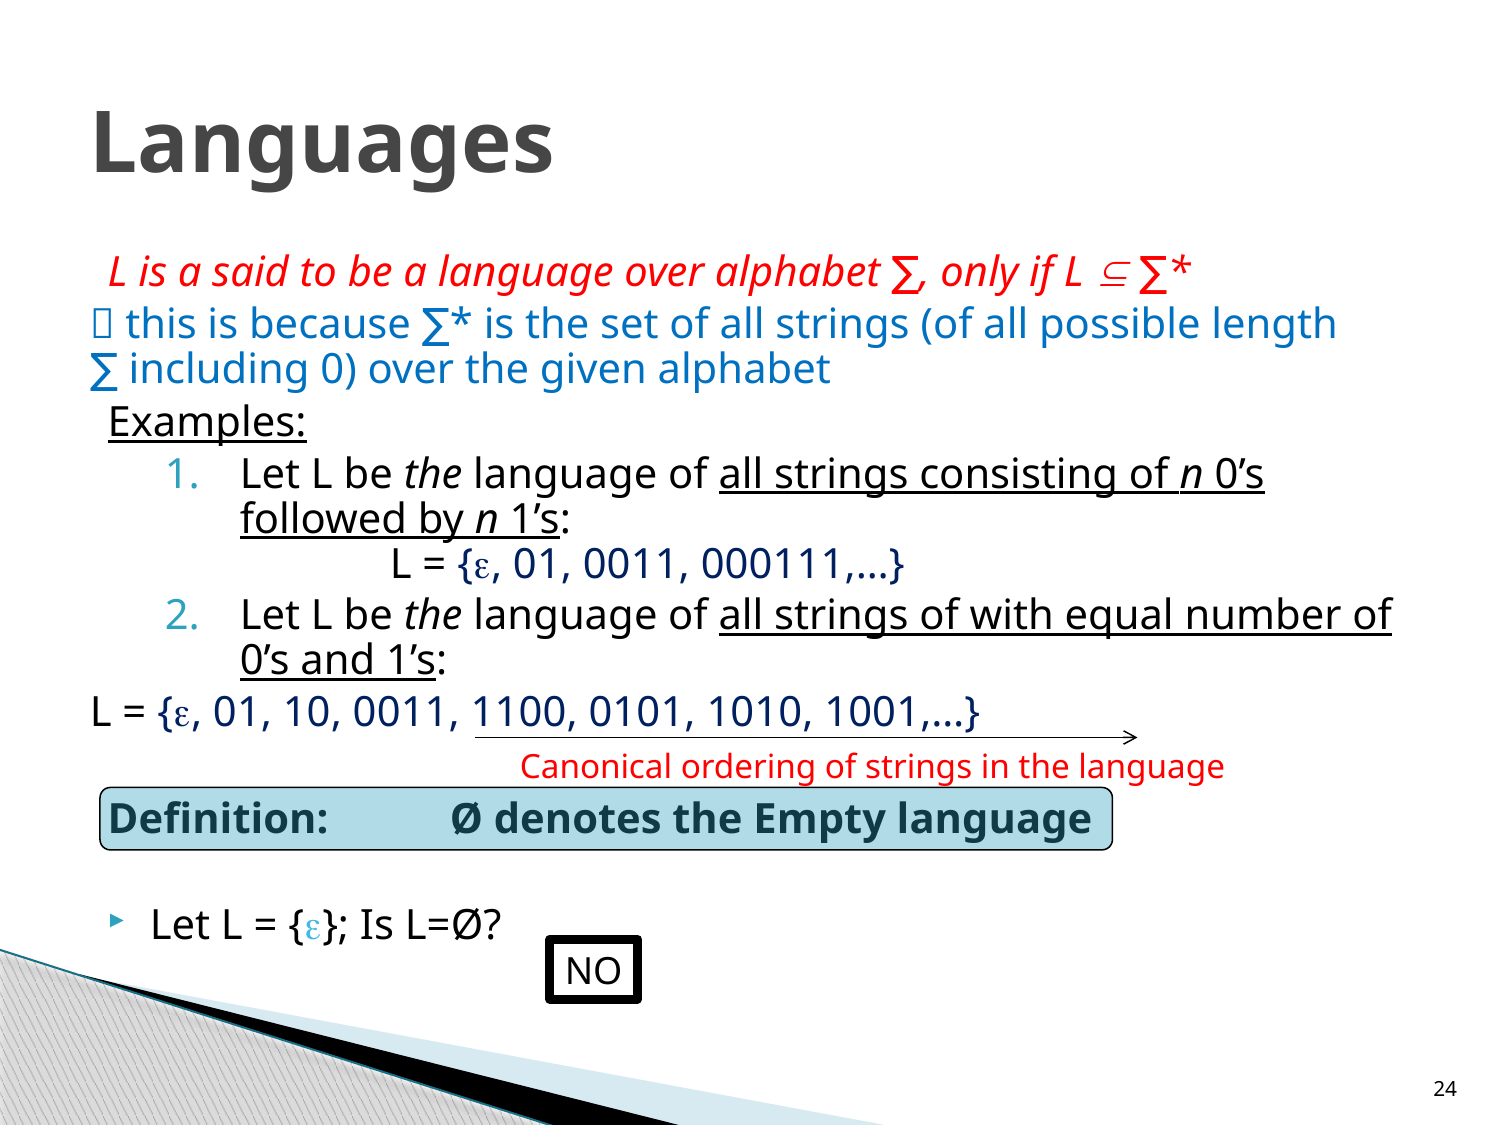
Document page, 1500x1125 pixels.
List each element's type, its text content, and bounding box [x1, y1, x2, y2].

text_box NO [545, 935, 642, 1004]
text_box [99, 787, 1113, 850]
text_box Canonical ordering of strings in the language [505, 737, 1242, 793]
title Languages [75, 45, 1425, 233]
slide_number 24 [1418, 1051, 1479, 1112]
list L is a said to be a language over alphabet ∑, only if L  ∑*  this is because ∑* is the set of all strings (of all possible length including 0) over the given alphabet ∑ Examples: Let L be the language of all strings consisting of n 0’s followed by n 1’s: L = {, 01, 0011, 000111,…} Let L be the language of all strings of with equal number of 0’s and 1’s: L = {, 01, 10, 0011, 1100, 0101, 1010, 1001,…} Definition: Ø denotes the Empty language Let L = {}; Is L=Ø? [75, 243, 1425, 986]
